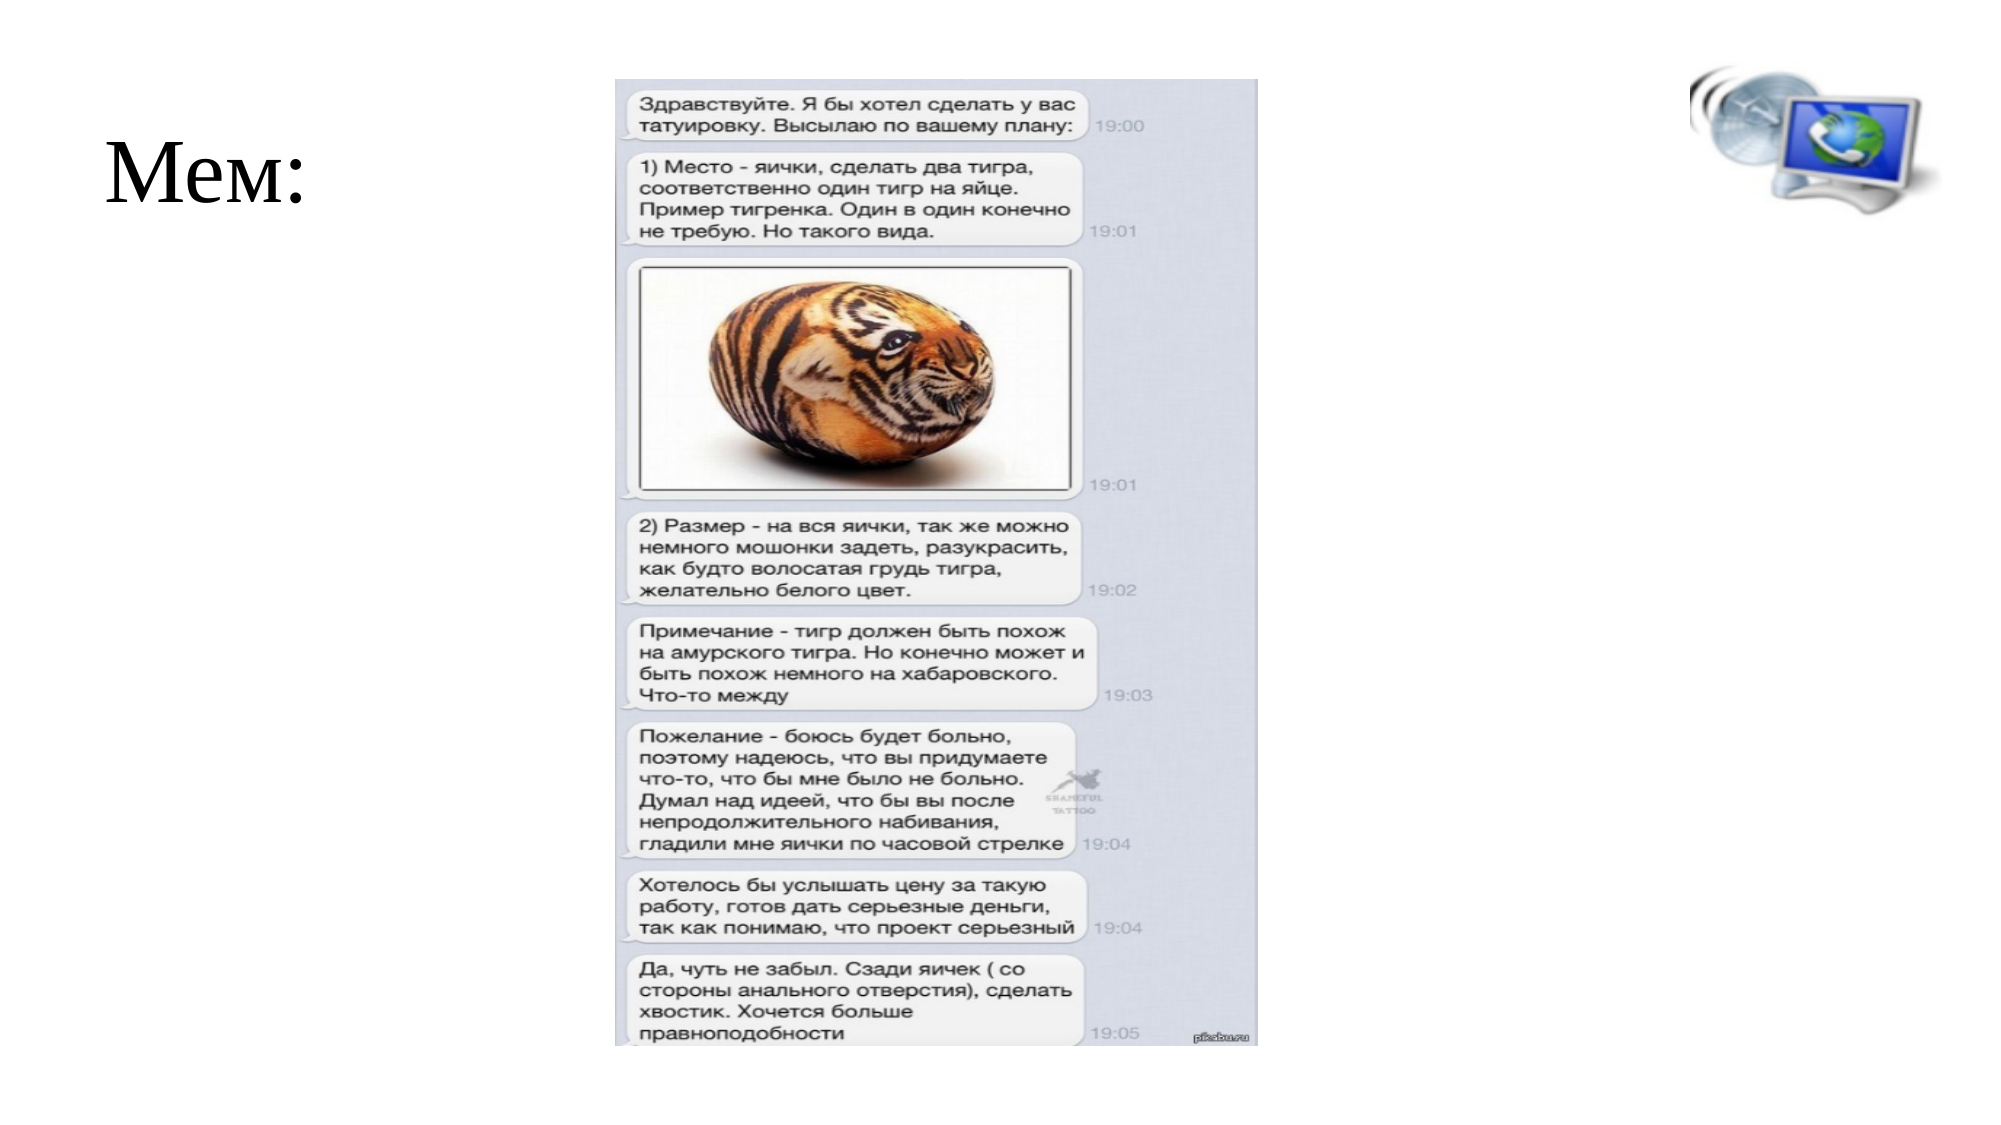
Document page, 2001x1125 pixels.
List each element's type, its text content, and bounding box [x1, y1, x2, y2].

title Мем: [89, 64, 1815, 282]
picture [1690, 60, 1942, 221]
picture [614, 79, 1259, 1046]
